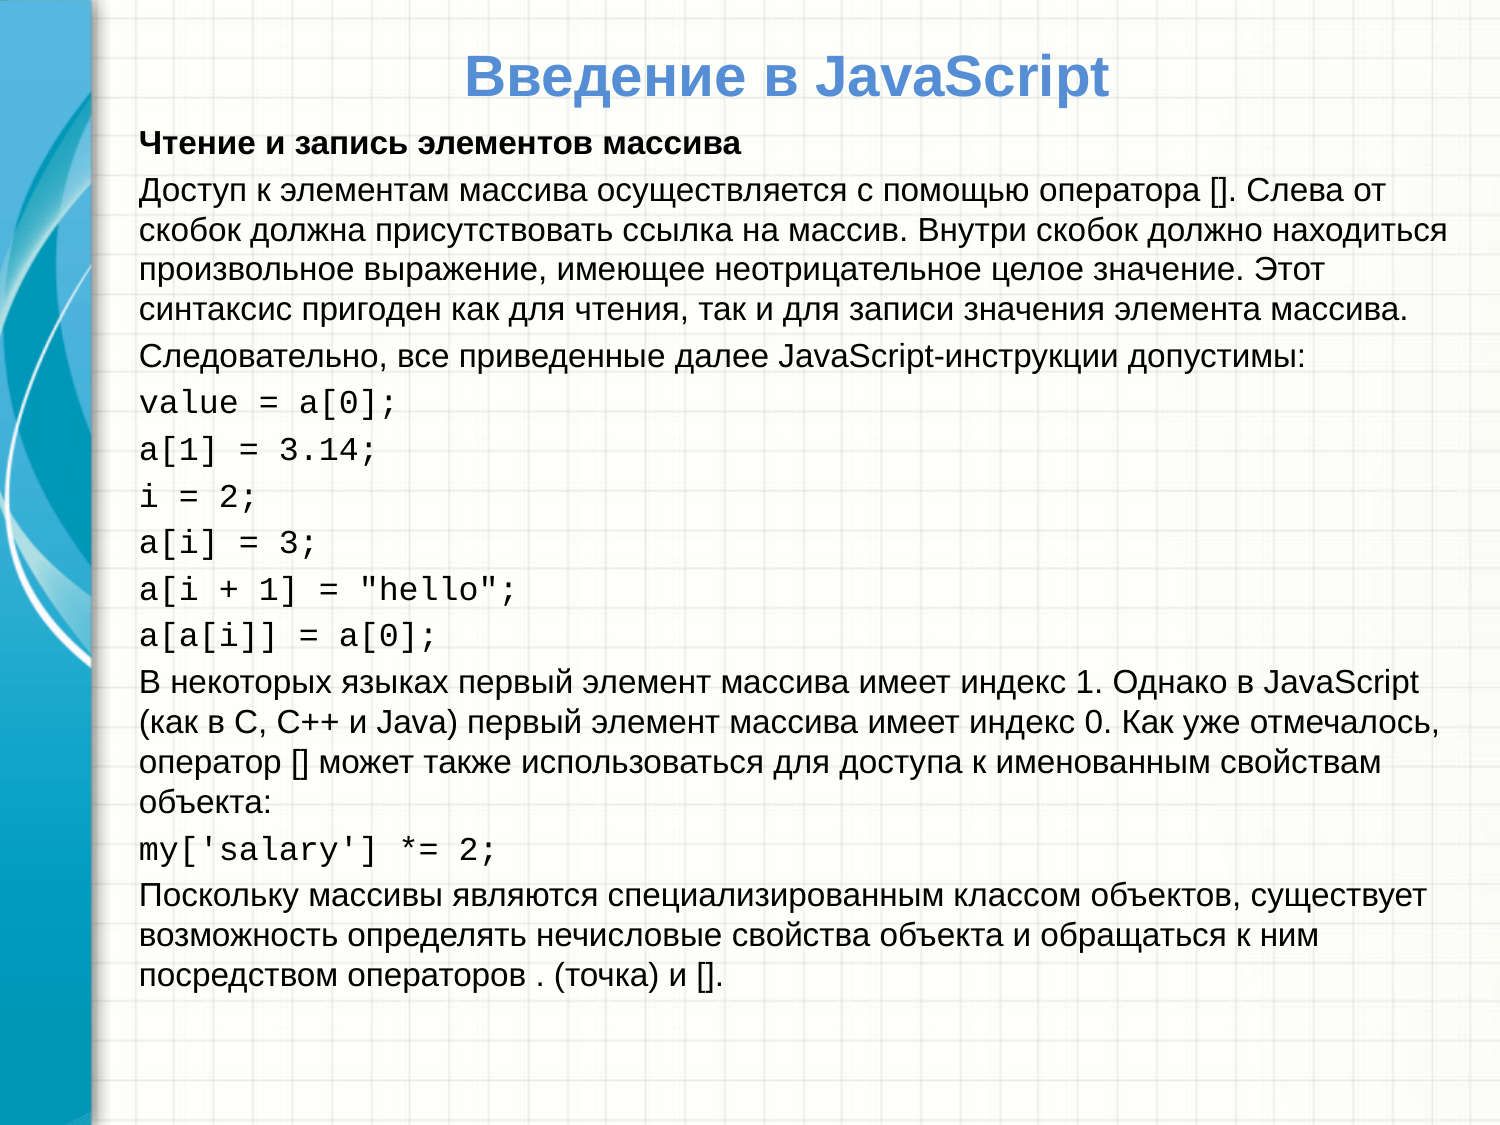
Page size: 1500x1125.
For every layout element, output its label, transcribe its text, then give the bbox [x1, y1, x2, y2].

picture [0, 0, 1500, 1125]
list Чтение и запись элементов массива Доступ к элементам массива осуществляется с помощью оператора []. Слева от скобок должна присутствовать ссылка на массив. Внутри скобок должно находиться произвольное выражение, имеющее неотрицательное целое значение. Этот синтаксис пригоден как для чтения, так и для записи значения элемента массива. Следовательно, все приведенные далее JavaScript-инструкции допустимы: value = a[0]; a[1] = 3.14; i = 2; a[i] = 3; a[i + 1] = "hello"; a[a[i]] = a[0]; В некоторых языках первый элемент массива имеет индекс 1. Однако в JavaScript (как в C, C++ и Java) первый элемент массива имеет индекс 0. Как уже отмечалось, оператор [] может также использоваться для доступа к именованным свойствам объекта: my['salary'] *= 2; Поскольку массивы являются специализированным классом объектов, существует возможность определять нечисловые свойства объекта и обращаться к ним посредством операторов . (точка) и []. [123, 113, 1471, 1059]
title Введение в JavaScript [125, 44, 1450, 102]
